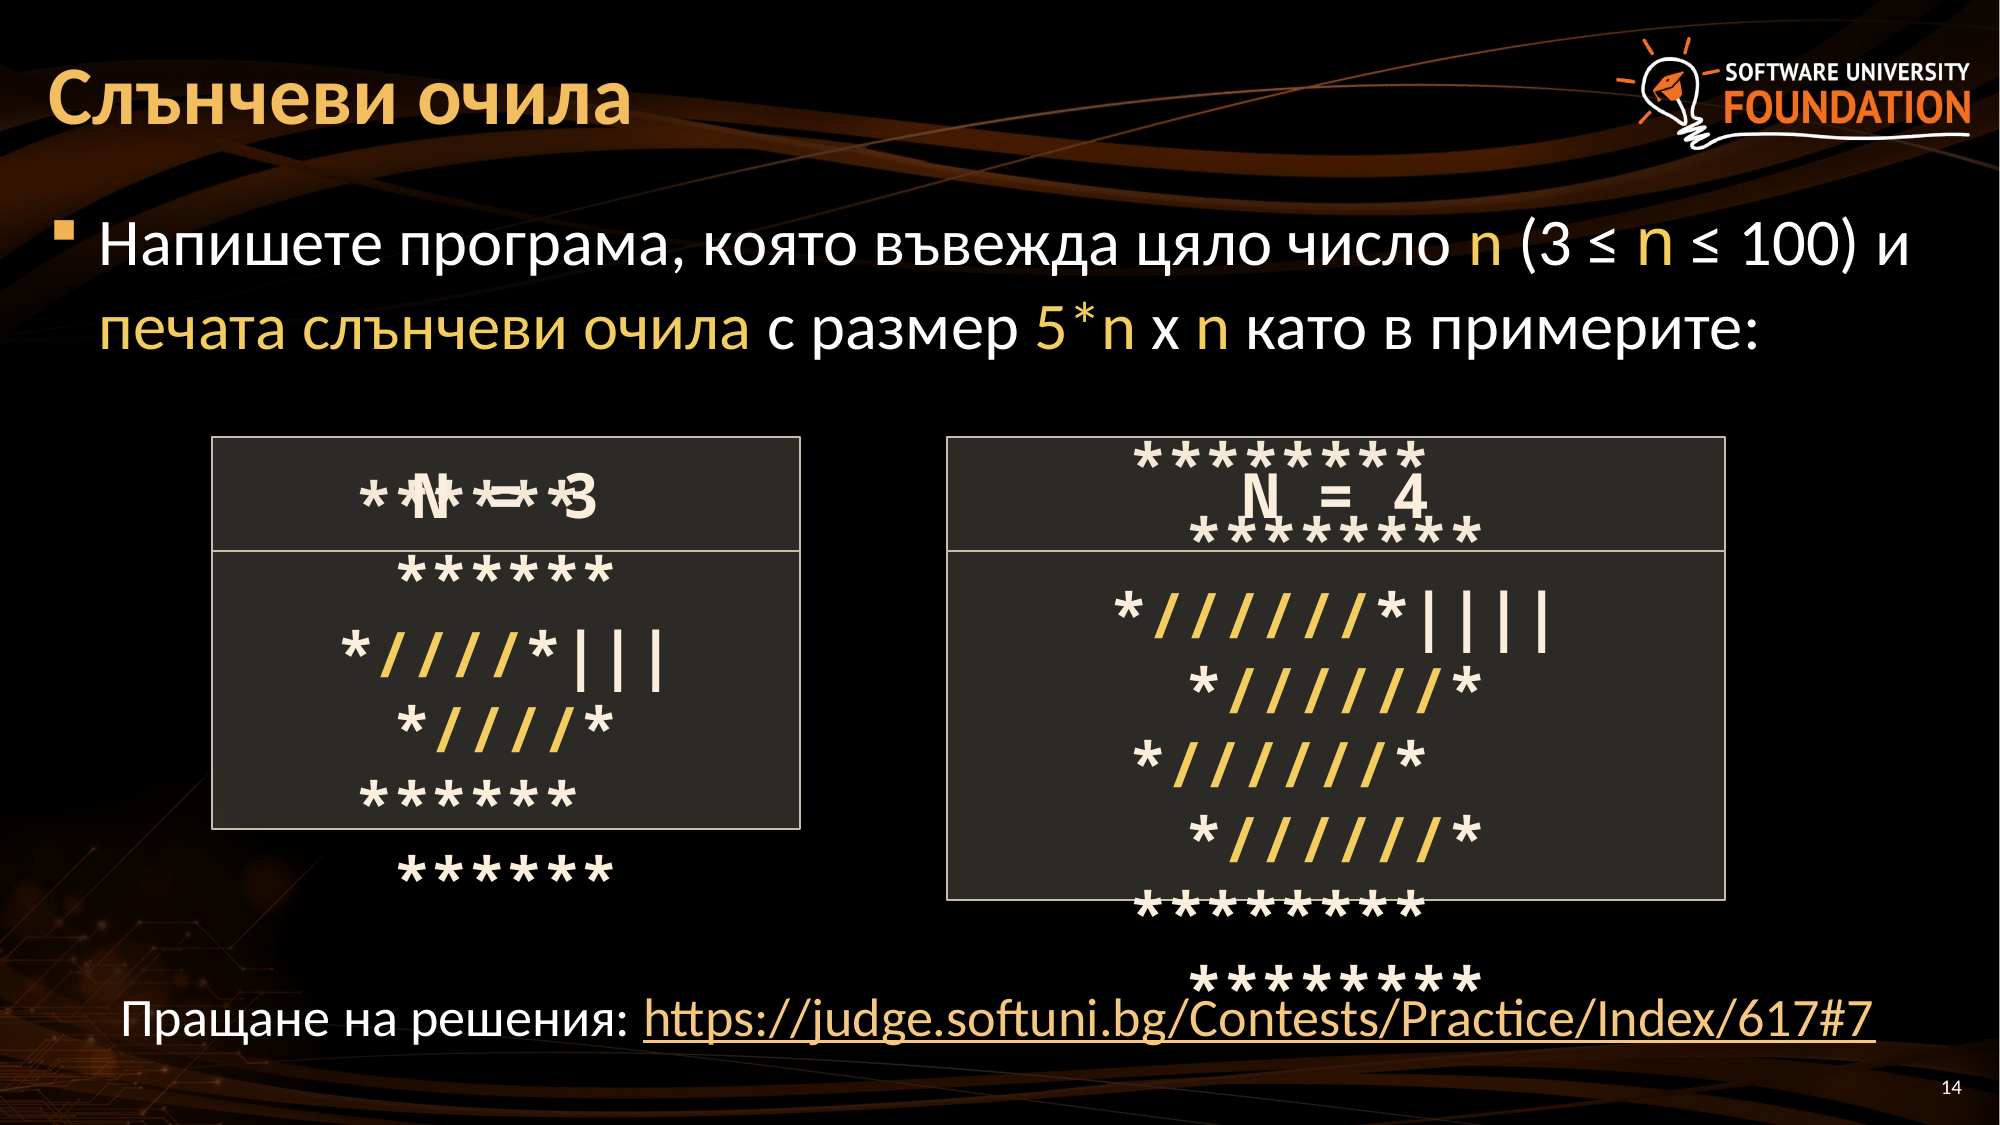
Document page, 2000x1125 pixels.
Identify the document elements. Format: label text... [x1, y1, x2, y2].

title Слънчеви очила [30, 6, 1602, 189]
picture [0, 0, 2000, 1125]
text_box N = 3 [212, 436, 800, 552]
list Напишете програма, която въвежда цяло число n (3 ≤ n ≤ 100) и печата слънчеви очила с размер 5*n x n като в примерите: [31, 188, 1968, 1103]
text_box N = 4 [946, 436, 1725, 552]
text_box Пращане на решения: https://judge.softuni.bg/Contests/Practice/Index/617#7 [105, 974, 1892, 1055]
text_box ******** ******** *//////*||||*//////* *//////* *//////* ******** ******** [946, 552, 1725, 900]
text_box ****** ****** *////*|||*////* ****** ****** [212, 552, 800, 830]
